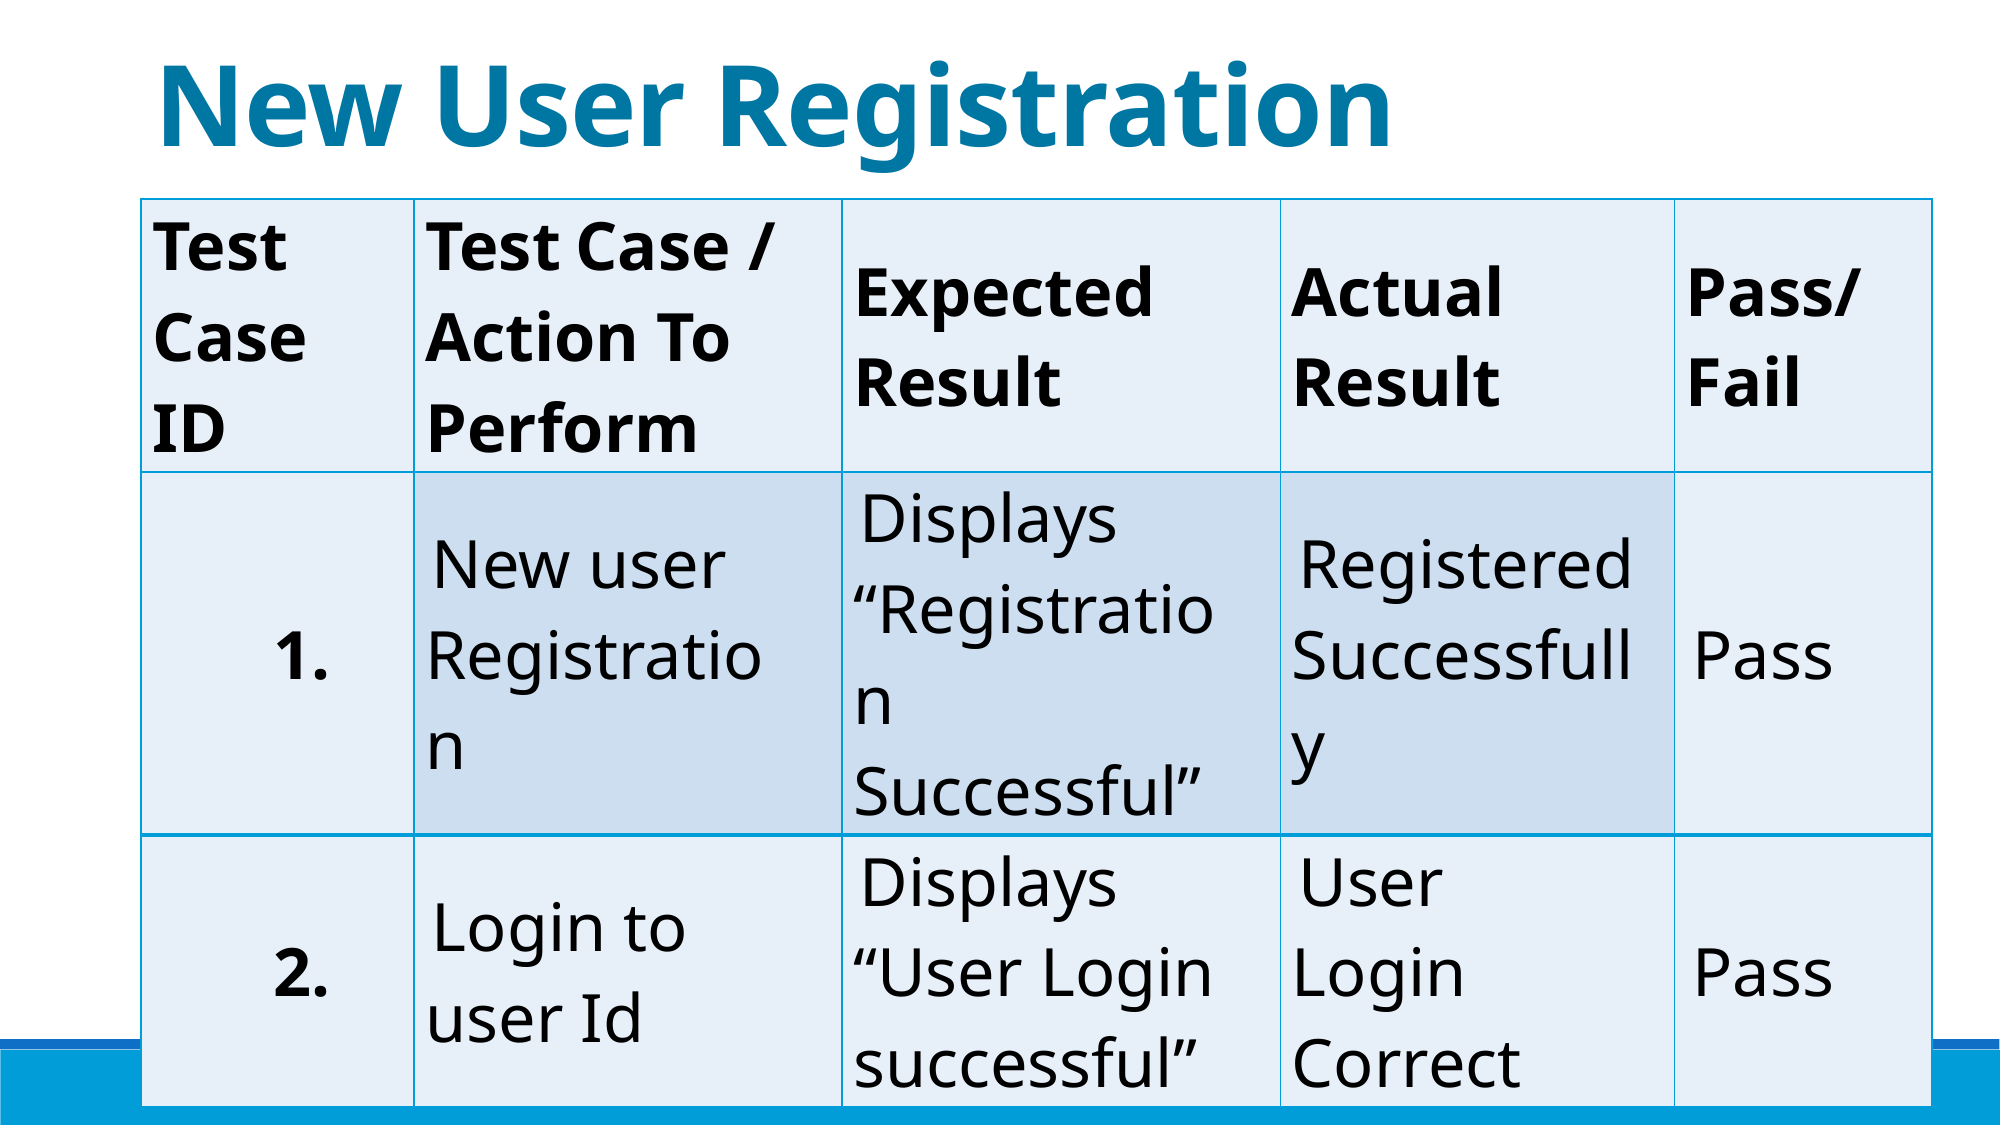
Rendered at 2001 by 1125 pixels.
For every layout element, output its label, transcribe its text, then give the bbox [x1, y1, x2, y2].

table_cell 2. [142, 837, 413, 1106]
table_cell Login to user Id [415, 837, 841, 1106]
table_cell New user Registration [415, 473, 841, 833]
table_cell Pass [1675, 837, 1931, 1106]
table_header Test Case ID [142, 200, 413, 471]
table_cell Displays “Registration Successful” [843, 473, 1280, 833]
text_box New User Registration [139, 47, 1790, 177]
table_cell User Login Correct [1281, 837, 1674, 1106]
table_cell Displays “User Login successful” [843, 837, 1280, 1106]
table_header Test Case / Action To Perform [415, 200, 841, 471]
table_cell Pass [1675, 473, 1931, 833]
table_cell Registered Successfully [1281, 473, 1674, 833]
table_header Pass/ Fail [1675, 200, 1931, 471]
table_header Actual Result [1281, 200, 1674, 471]
table_cell 1. [142, 473, 413, 833]
table_header Expected Result [843, 200, 1280, 471]
